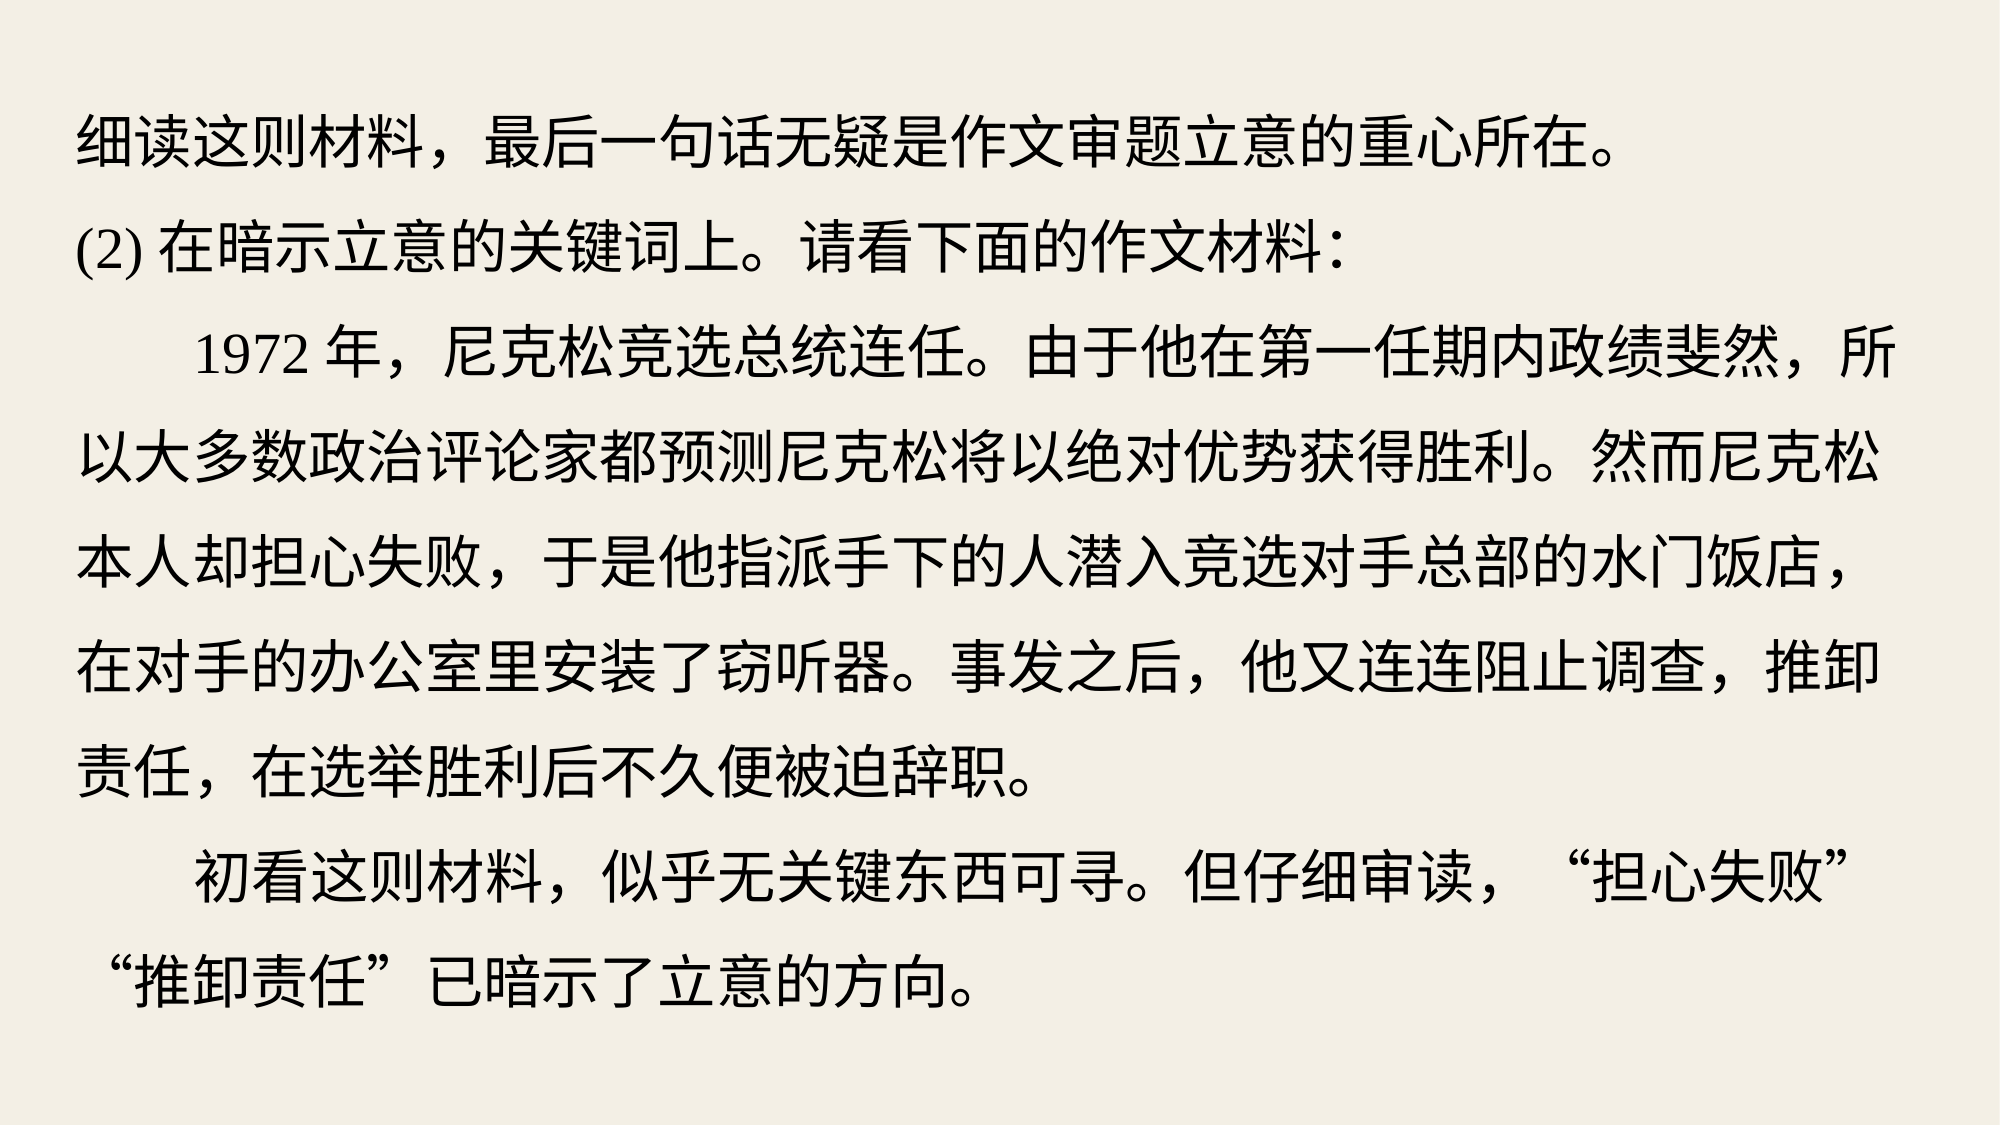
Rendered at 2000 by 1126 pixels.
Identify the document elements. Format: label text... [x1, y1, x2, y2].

text_box 细读这则材料，最后一句话无疑是作文审题立意的重心所在。 (2)在暗示立意的关键词上。请看下面的作文材料： 1972年，尼克松竞选总统连任。由于他在第一任期内政绩斐然，所以大多数政治评论家都预测尼克松将以绝对优势获得胜利。然而尼克松本人却担心失败，于是他指派手下的人潜入竞选对手总部的水门饭店，在对手的办公室里安装了窃听器。事发之后，他又连连阻止调查，推卸责任，在选举胜利后不久便被迫辞职。 初看这则材料，似乎无关键东西可寻。但仔细审读，“担心失败”“推卸责任”已暗示了立意的方向。 [55, 60, 1939, 1026]
